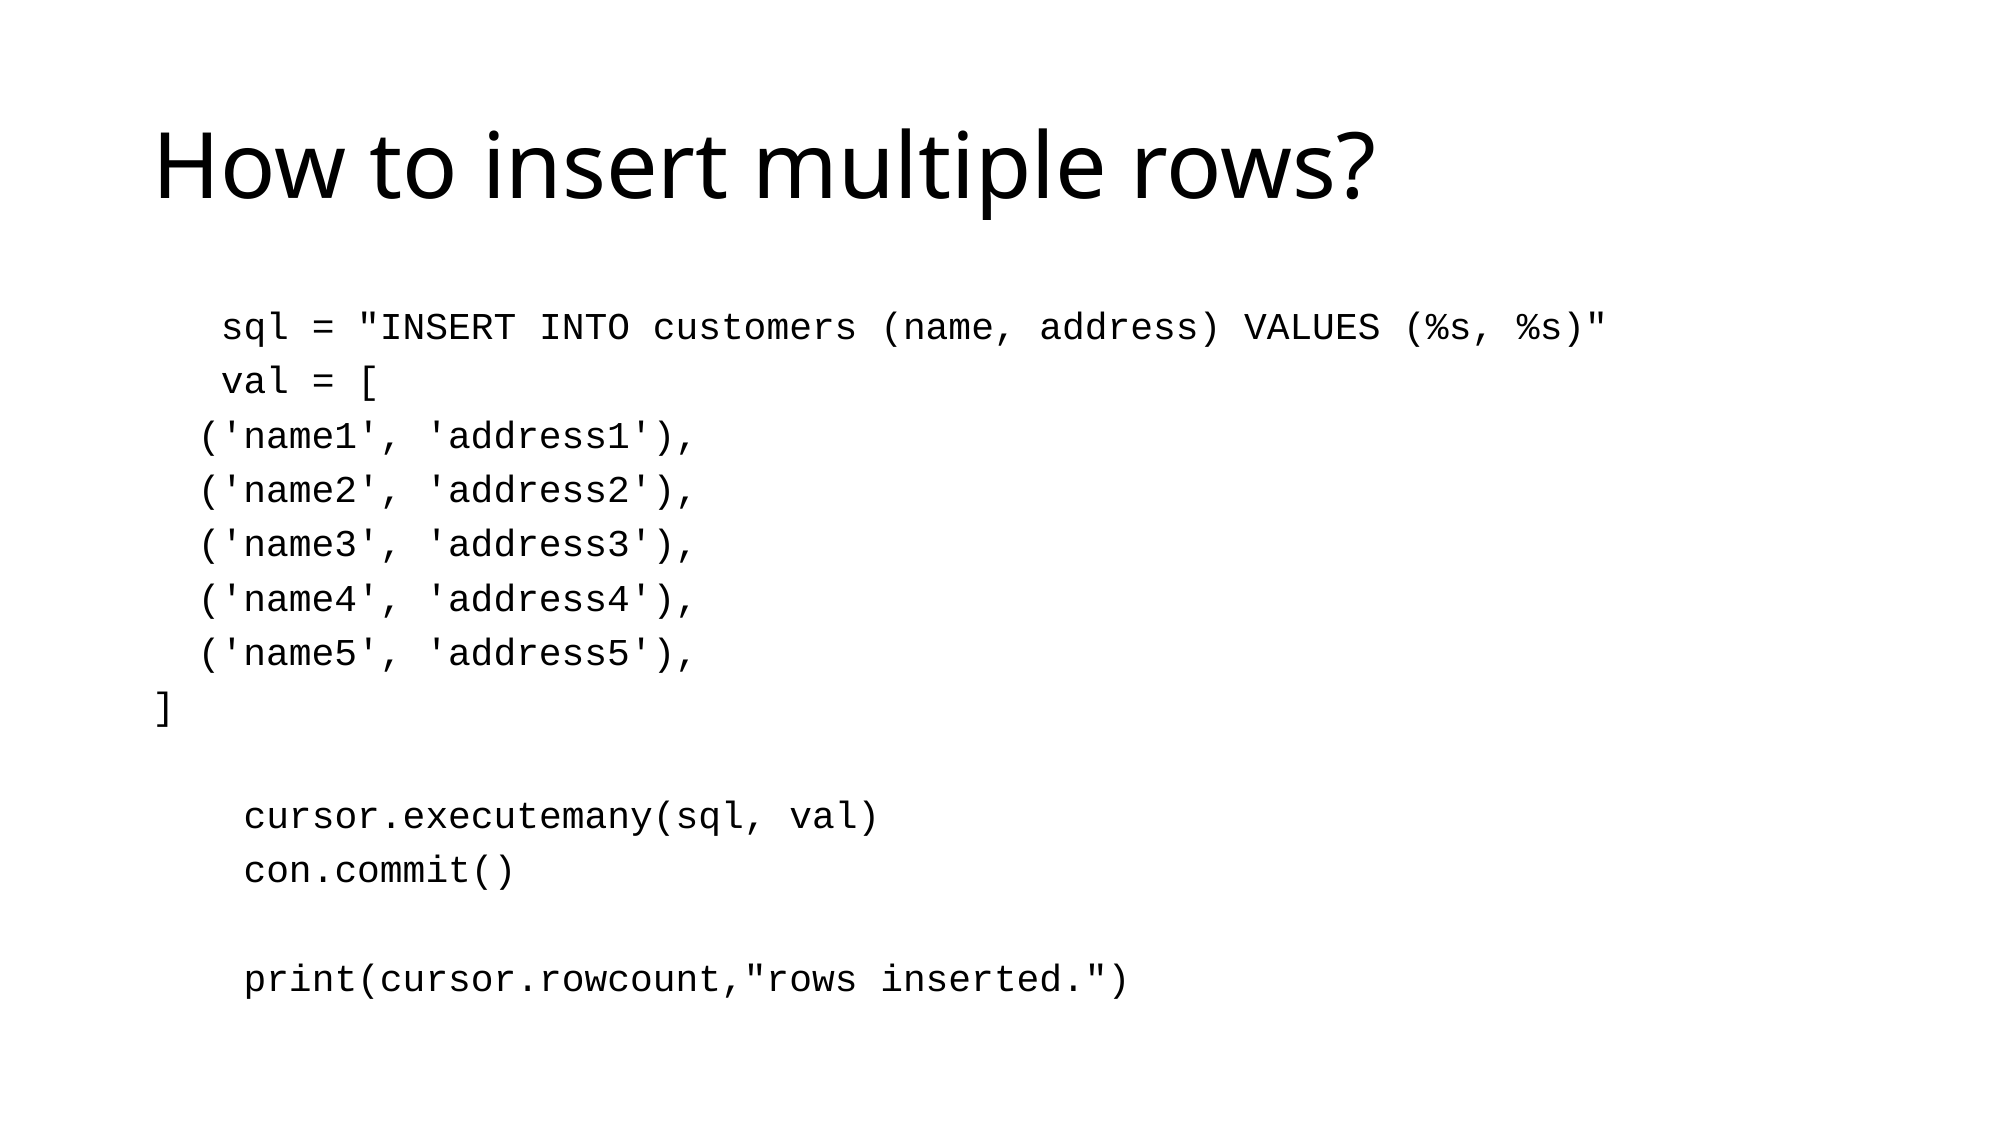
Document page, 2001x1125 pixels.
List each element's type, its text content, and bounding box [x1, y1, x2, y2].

title How to insert multiple rows? [137, 59, 1863, 278]
list sql = "INSERT INTO customers (name, address) VALUES (%s, %s)" val = [ ('name1', 'address1'), ('name2', 'address2'), ('name3', 'address3'), ('name4', 'address4'), ('name5', 'address5'), ] cursor.executemany(sql, val) con.commit() print(cursor.rowcount,"rows inserted.") [137, 299, 1863, 1014]
